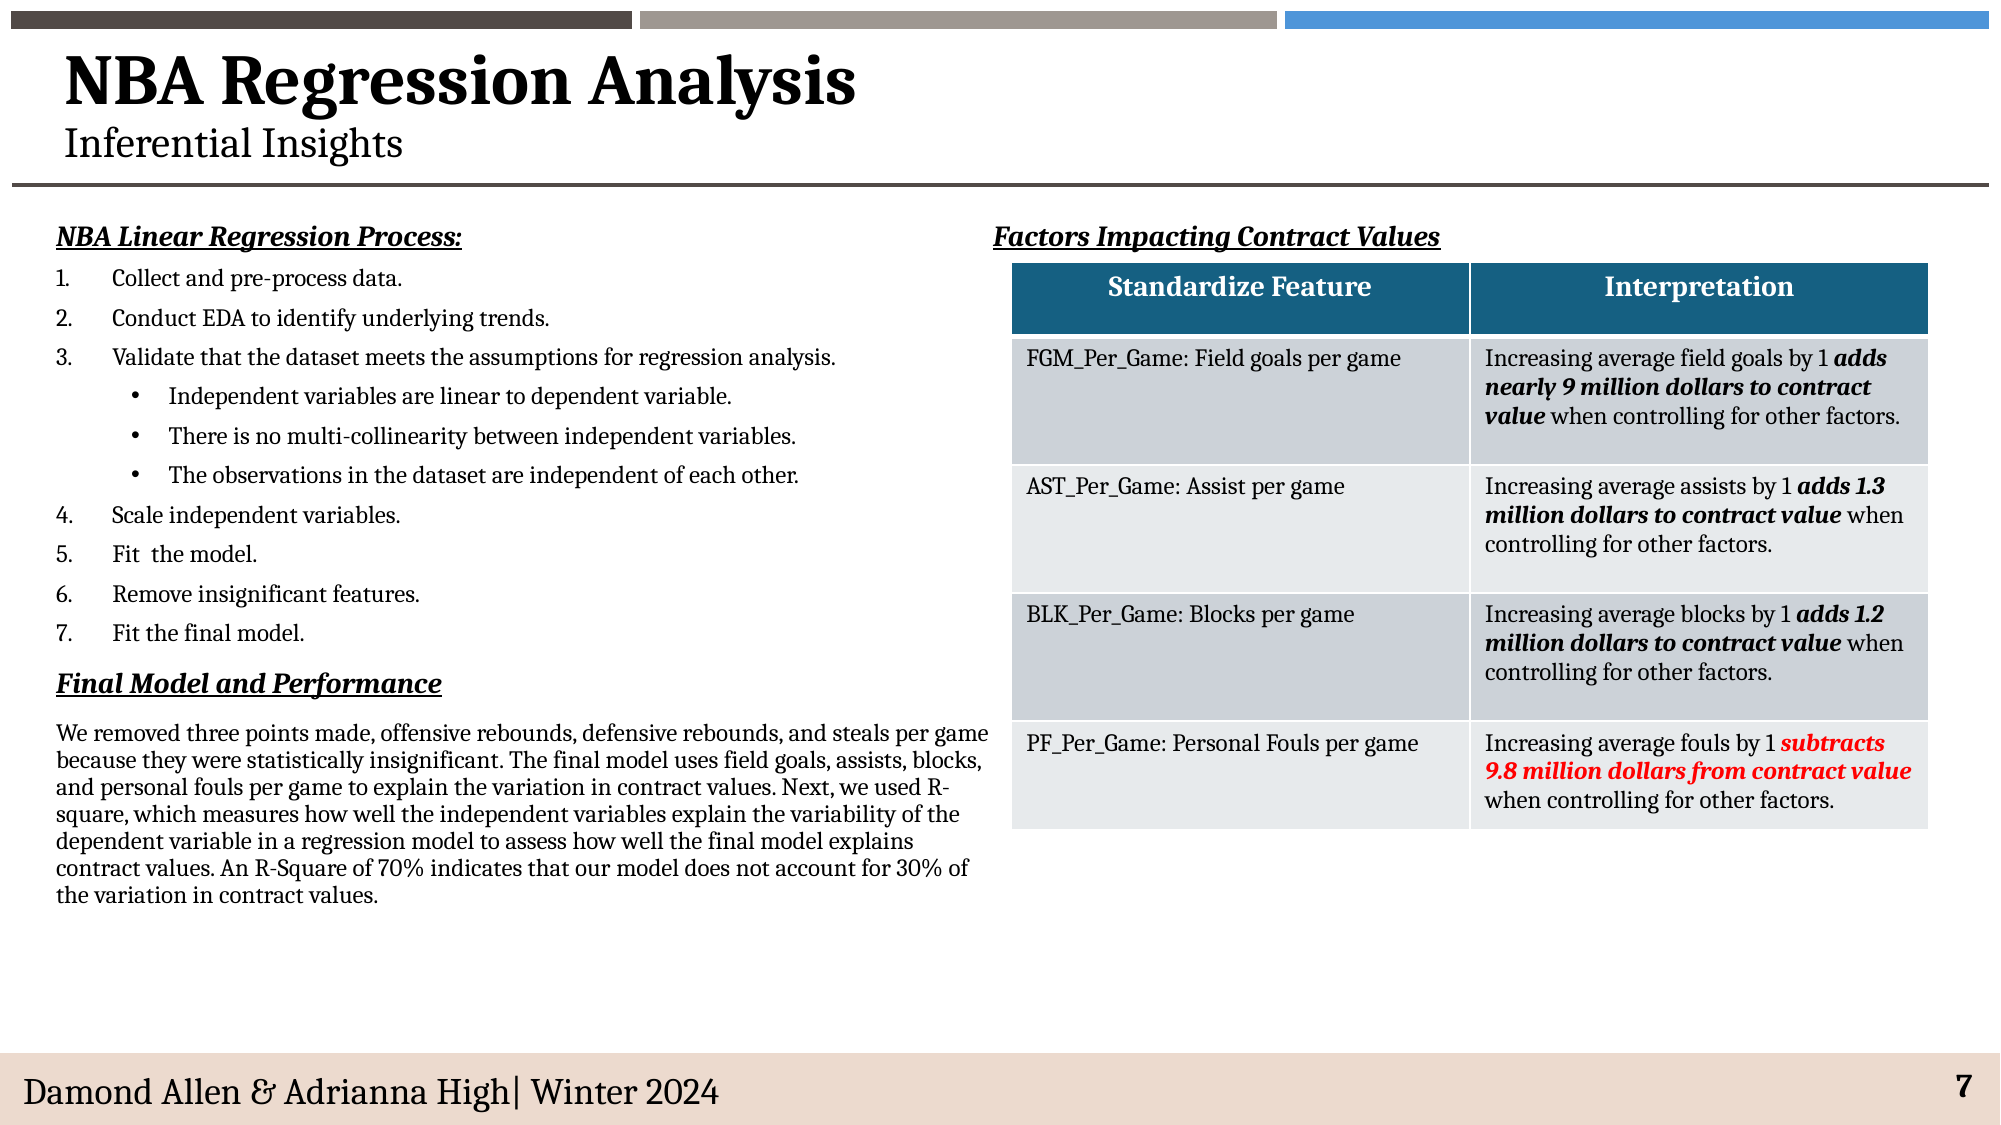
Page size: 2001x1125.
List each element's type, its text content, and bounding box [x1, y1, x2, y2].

table_cell PF_Per_Game: Personal Fouls per game [1012, 722, 1469, 829]
text_box Damond Allen & Adrianna High| Winter 2024 [0, 1053, 2000, 1125]
table_cell Increasing average field goals by 1 adds nearly 9 million dollars to contract value when controlling for other factors. [1471, 339, 1928, 464]
table_cell Increasing average fouls by 1 subtracts 9.8 million dollars from contract value when controlling for other factors. [1471, 722, 1928, 829]
table_cell AST_Per_Game: Assist per game [1012, 466, 1469, 592]
list NBA Linear Regression Process: Collect and pre-process data. Conduct EDA to identify underlying trends. Validate that the dataset meets the assumptions for regression analysis. Independent variables are linear to dependent variable. There is no multi-collinearity between independent variables. The observations in the dataset are independent of each other. Scale independent variables. Fit the model. Remove insignificant features. Fit the final model. Final Model and Performance We removed three points made, offensive rebounds, defensive rebounds, and steals per game because they were statistically insignificant. The final model uses field goals, assists, blocks, and personal fouls per game to explain the variation in contract values. Next, we used R-square, which measures how well the independent variables explain the variability of the dependent variable in a regression model to assess how well the final model explains contract values. An R-Square of 70% indicates that our model does not account for 30% of the variation in contract values. Factors Impacting Contract Values [41, 213, 1946, 1044]
text_box [640, 11, 1277, 29]
table_cell BLK_Per_Game: Blocks per game [1012, 594, 1469, 720]
table_cell Increasing average assists by 1 adds 1.3 million dollars to contract value when controlling for other factors. [1471, 466, 1928, 592]
table_header Interpretation [1471, 263, 1928, 334]
table_header Standardize Feature [1012, 263, 1469, 334]
table_cell Increasing average blocks by 1 adds 1.2 million dollars to contract value when controlling for other factors. [1471, 594, 1928, 720]
text_box [1285, 11, 1989, 29]
table_cell FGM_Per_Game: Field goals per game [1012, 339, 1469, 464]
title NBA Regression Analysis Inferential Insights [49, 34, 1988, 175]
slide_number 7 [1895, 1054, 1988, 1115]
text_box [11, 11, 632, 29]
